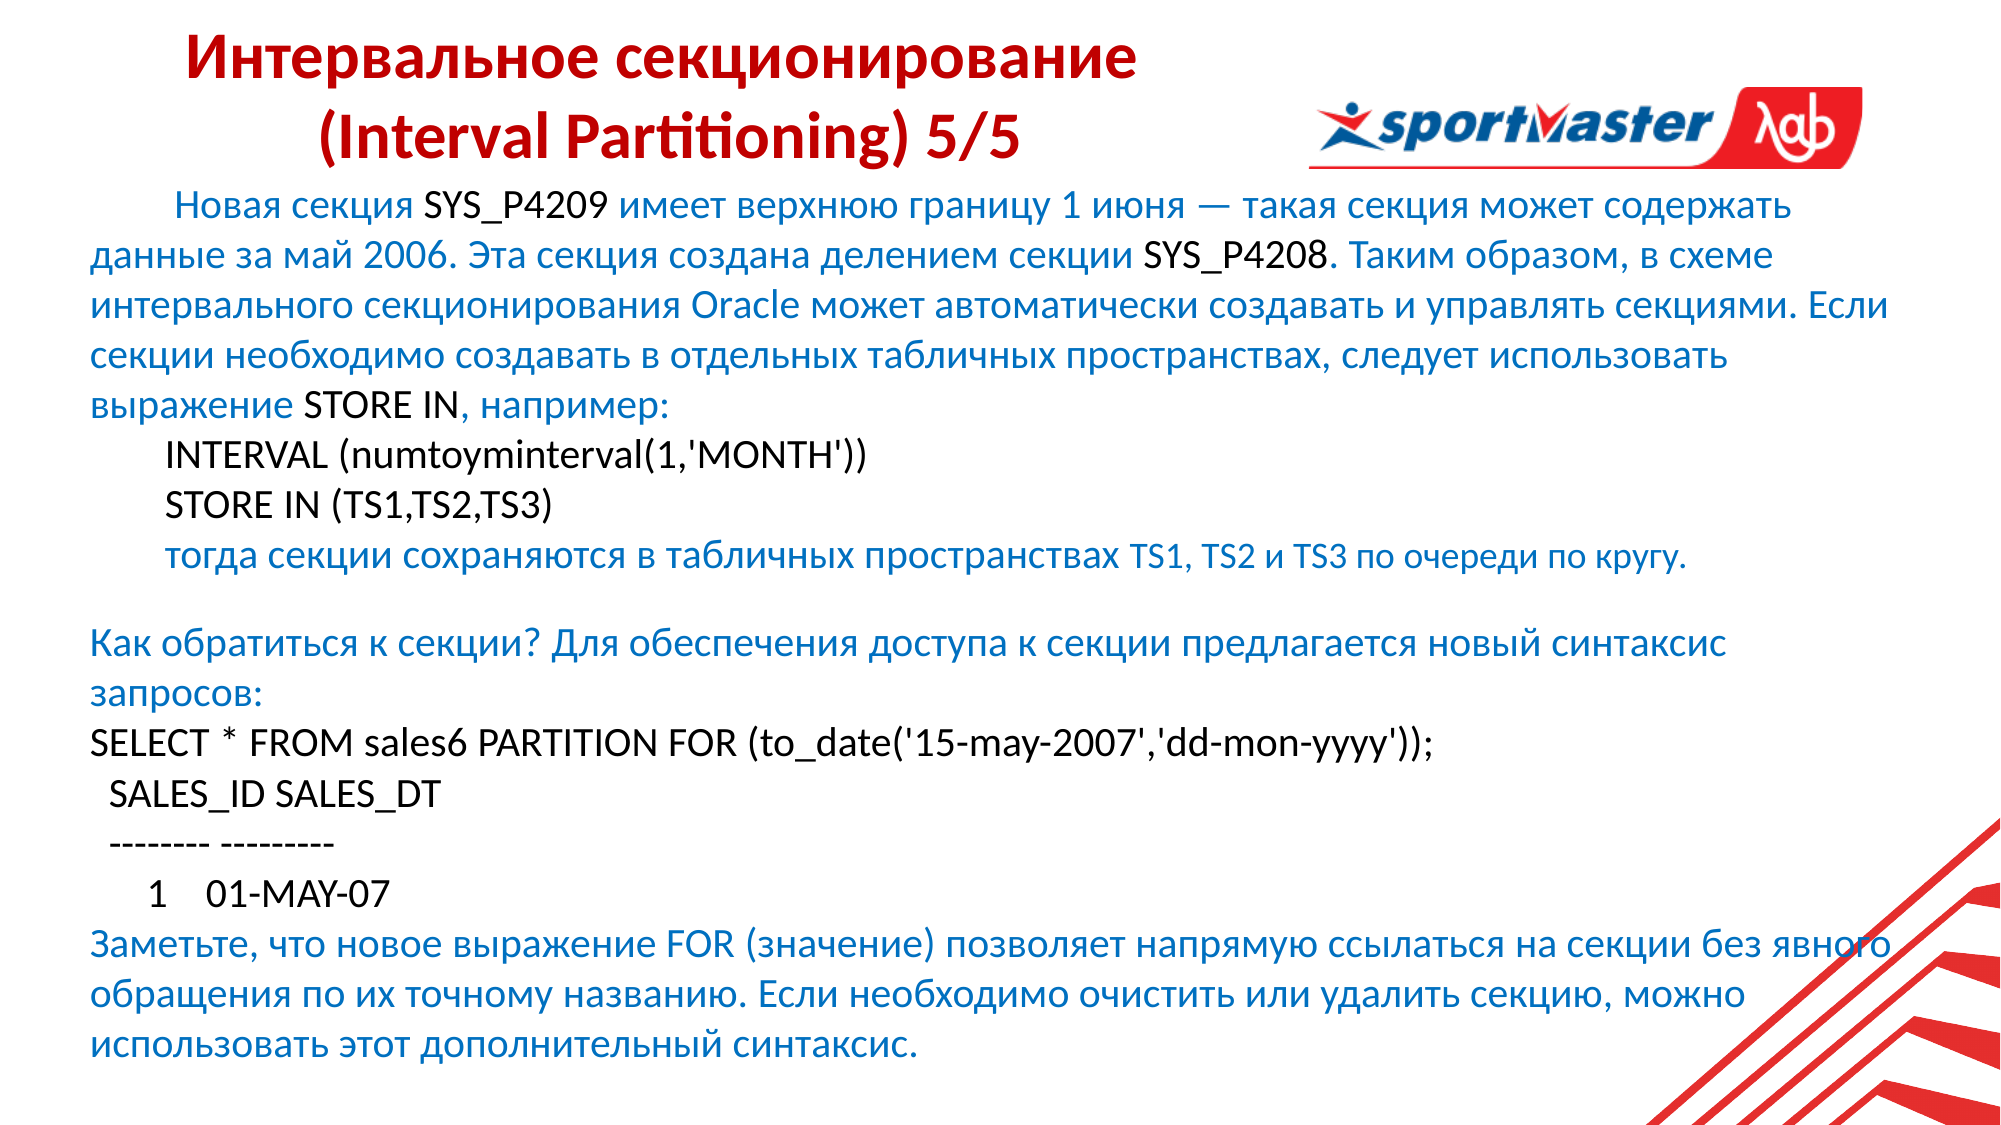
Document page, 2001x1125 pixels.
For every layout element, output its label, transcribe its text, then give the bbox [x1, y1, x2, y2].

picture [1609, 808, 2001, 1125]
text_box Интервальное секционирование (Interval Partitioning) 5/5 [169, 4, 1171, 169]
text_box Как обратиться к секции? Для обеспечения доступа к секции предлагается новый синтаксис запросов: SELECT * FROM sales6 PARTITION FOR (to_date('15-may-2007','dd-mon-yyyy')); SALES_ID SALES_DT -------- --------- 1 01-MAY-07 Заметьте, что новое выражение FOR (значение) позволяет напрямую ссылаться на секции без явного обращения по их точному названию. Если необходимо очистить или удалить секцию, можно использовать этот дополнительный синтаксис. [75, 607, 1911, 1073]
text_box Новая секция SYS_P4209 имеет верхнюю границу 1 июня — такая секция может содержать данные за май 2006. Эта секция создана делением секции SYS_P4208. Таким образом, в схеме интервального секционирования Oracle может автоматически создавать и управлять секциями. Если секции необходимо создавать в отдельных табличных пространствах, следует использовать выражение STORE IN, например: INTERVAL (numtoyminterval(1,'MONTH')) STORE IN (TS1,TS2,TS3) тогда секции сохраняются в табличных пространствах TS1, TS2 и TS3 по очереди по кругу. [75, 169, 1911, 585]
